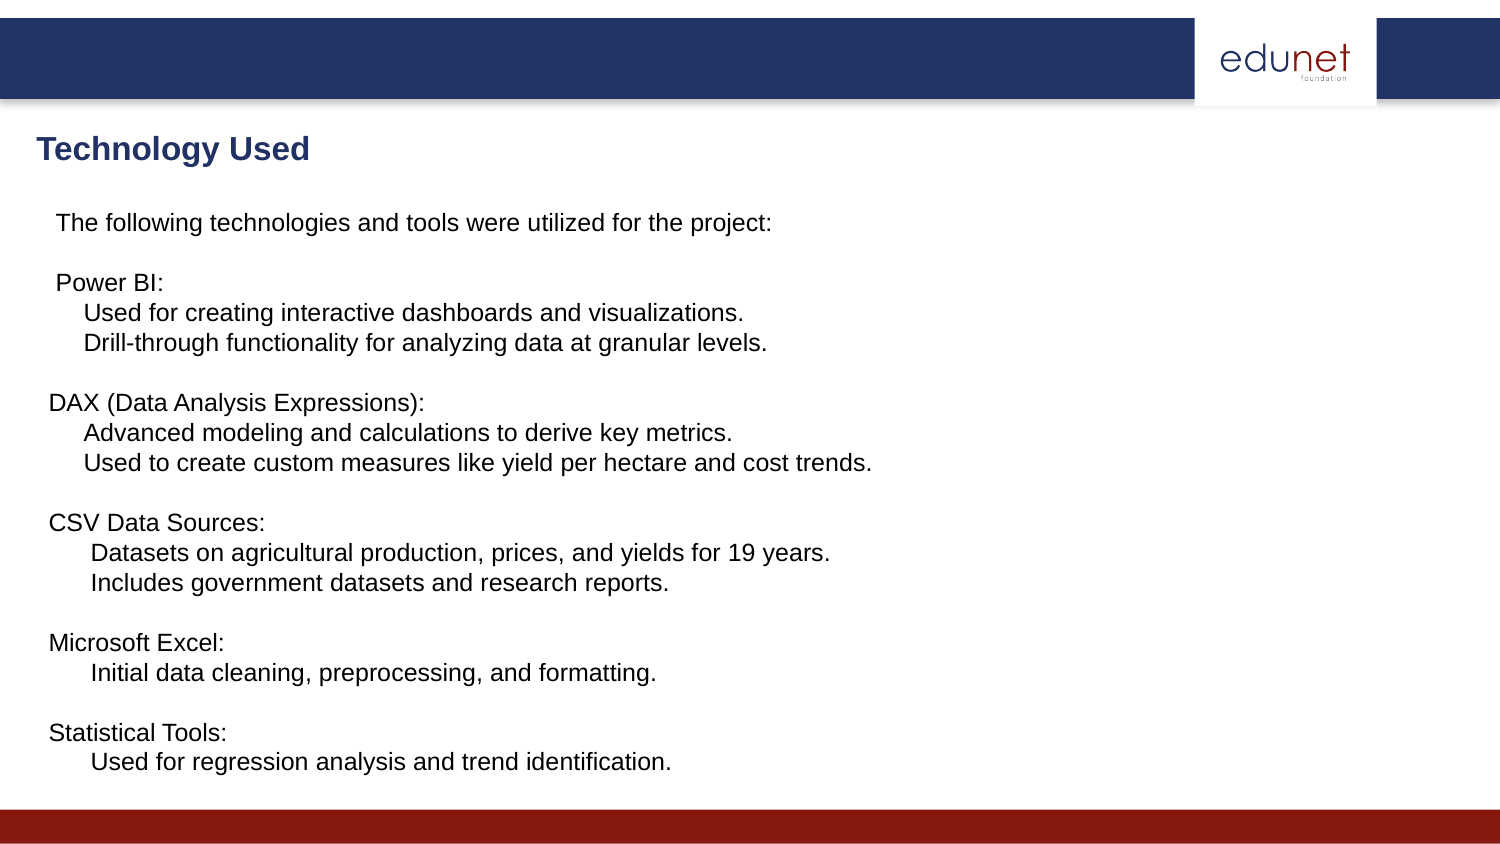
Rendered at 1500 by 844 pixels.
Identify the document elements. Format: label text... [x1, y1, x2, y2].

title Technology Used [21, 111, 504, 165]
text_box The following technologies and tools were utilized for the project: Power BI: Used for creating interactive dashboards and visualizations. Drill-through functionality for analyzing data at granular levels. DAX (Data Analysis Expressions): Advanced modeling and calculations to derive key metrics. Used to create custom measures like yield per hectare and cost trends. CSV Data Sources: Datasets on agricultural production, prices, and yields for 19 years. Includes government datasets and research reports. Microsoft Excel: Initial data cleaning, preprocessing, and formatting. Statistical Tools: Used for regression analysis and trend identification. [33, 199, 1401, 784]
picture [1215, 38, 1356, 86]
